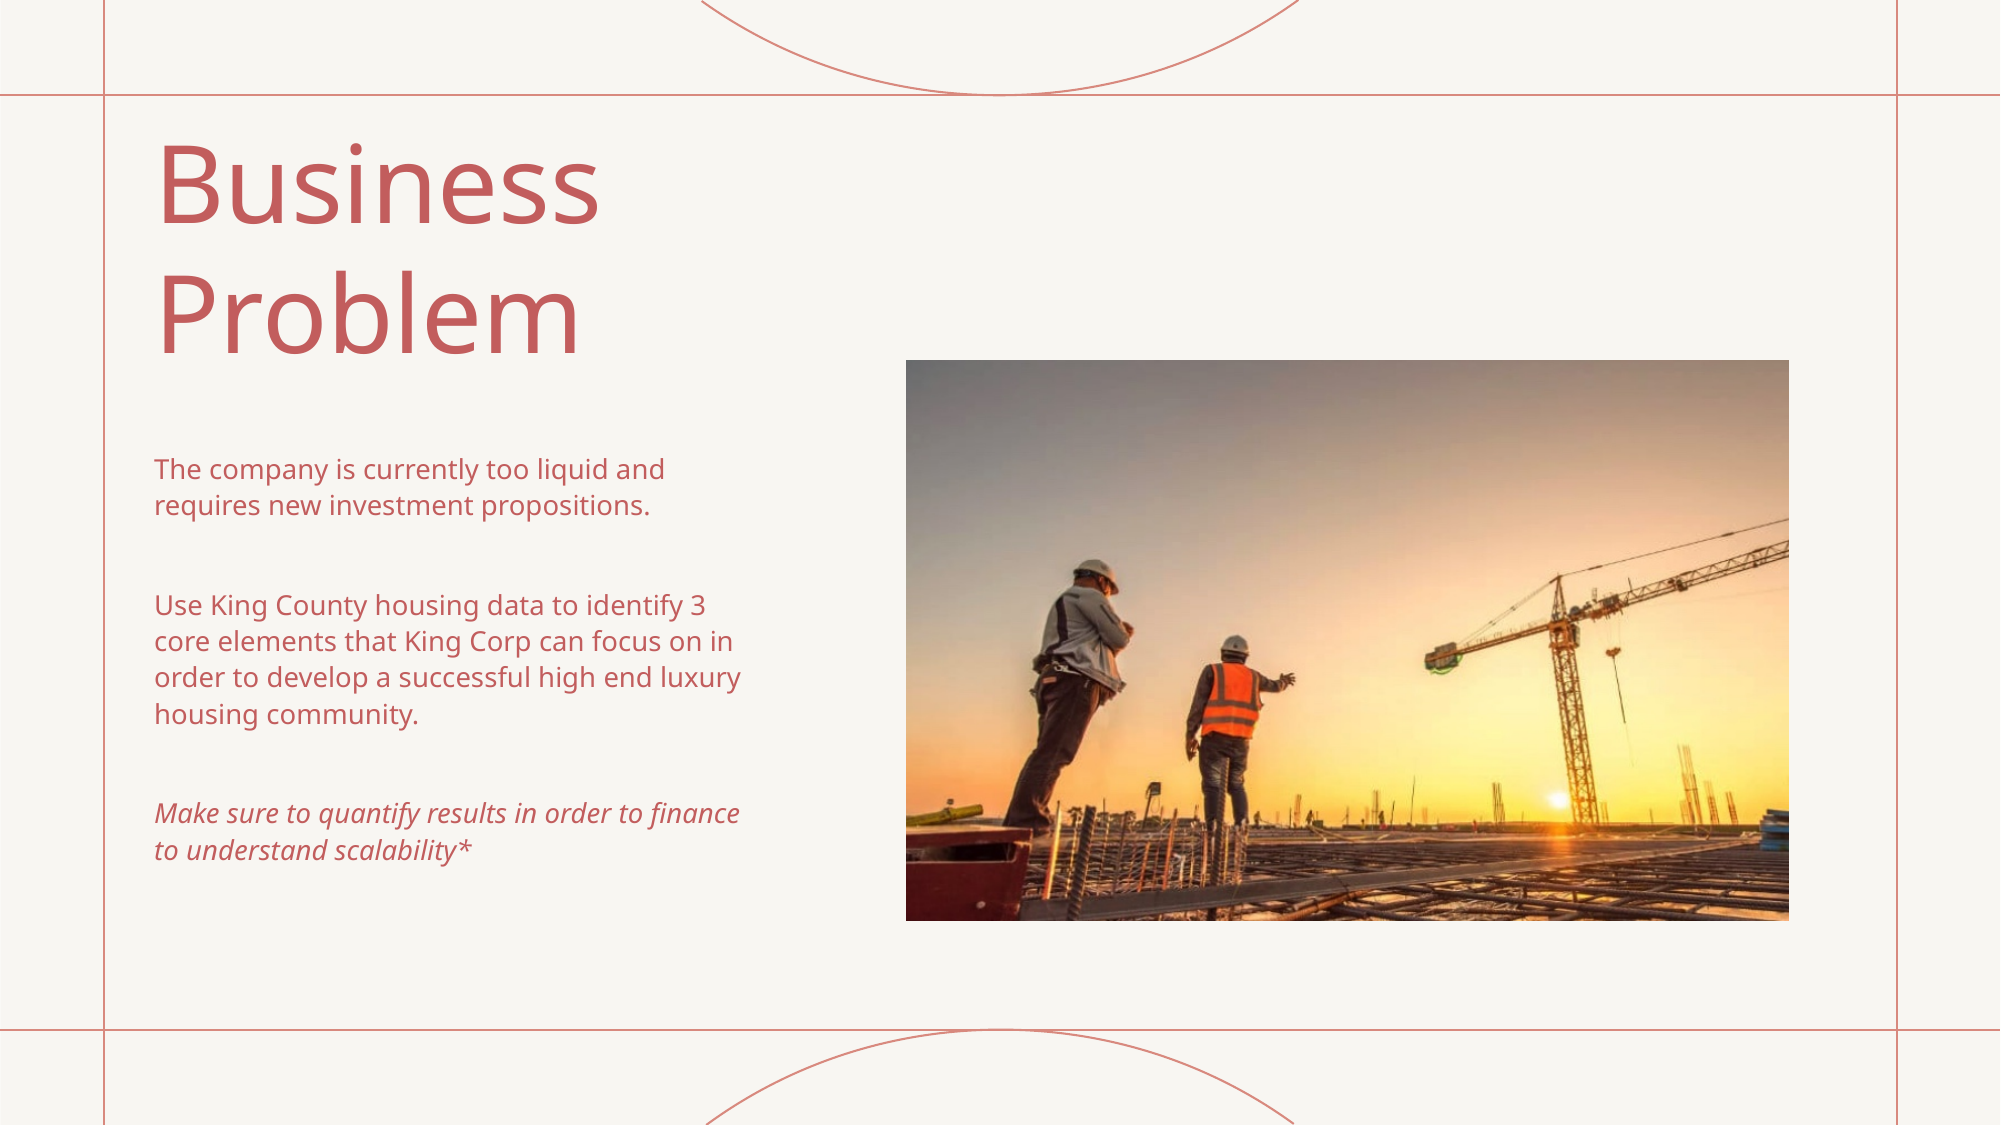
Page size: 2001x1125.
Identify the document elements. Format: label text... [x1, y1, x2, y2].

picture [905, 360, 1789, 921]
subtitle The company is currently too liquid and requires new investment propositions. Use King County housing data to identify 3 core elements that King Corp can focus on in order to develop a successful high end luxury housing community. Make sure to quantify results in order to finance to understand scalability* [139, 440, 781, 879]
title Business Problem [139, 0, 781, 383]
